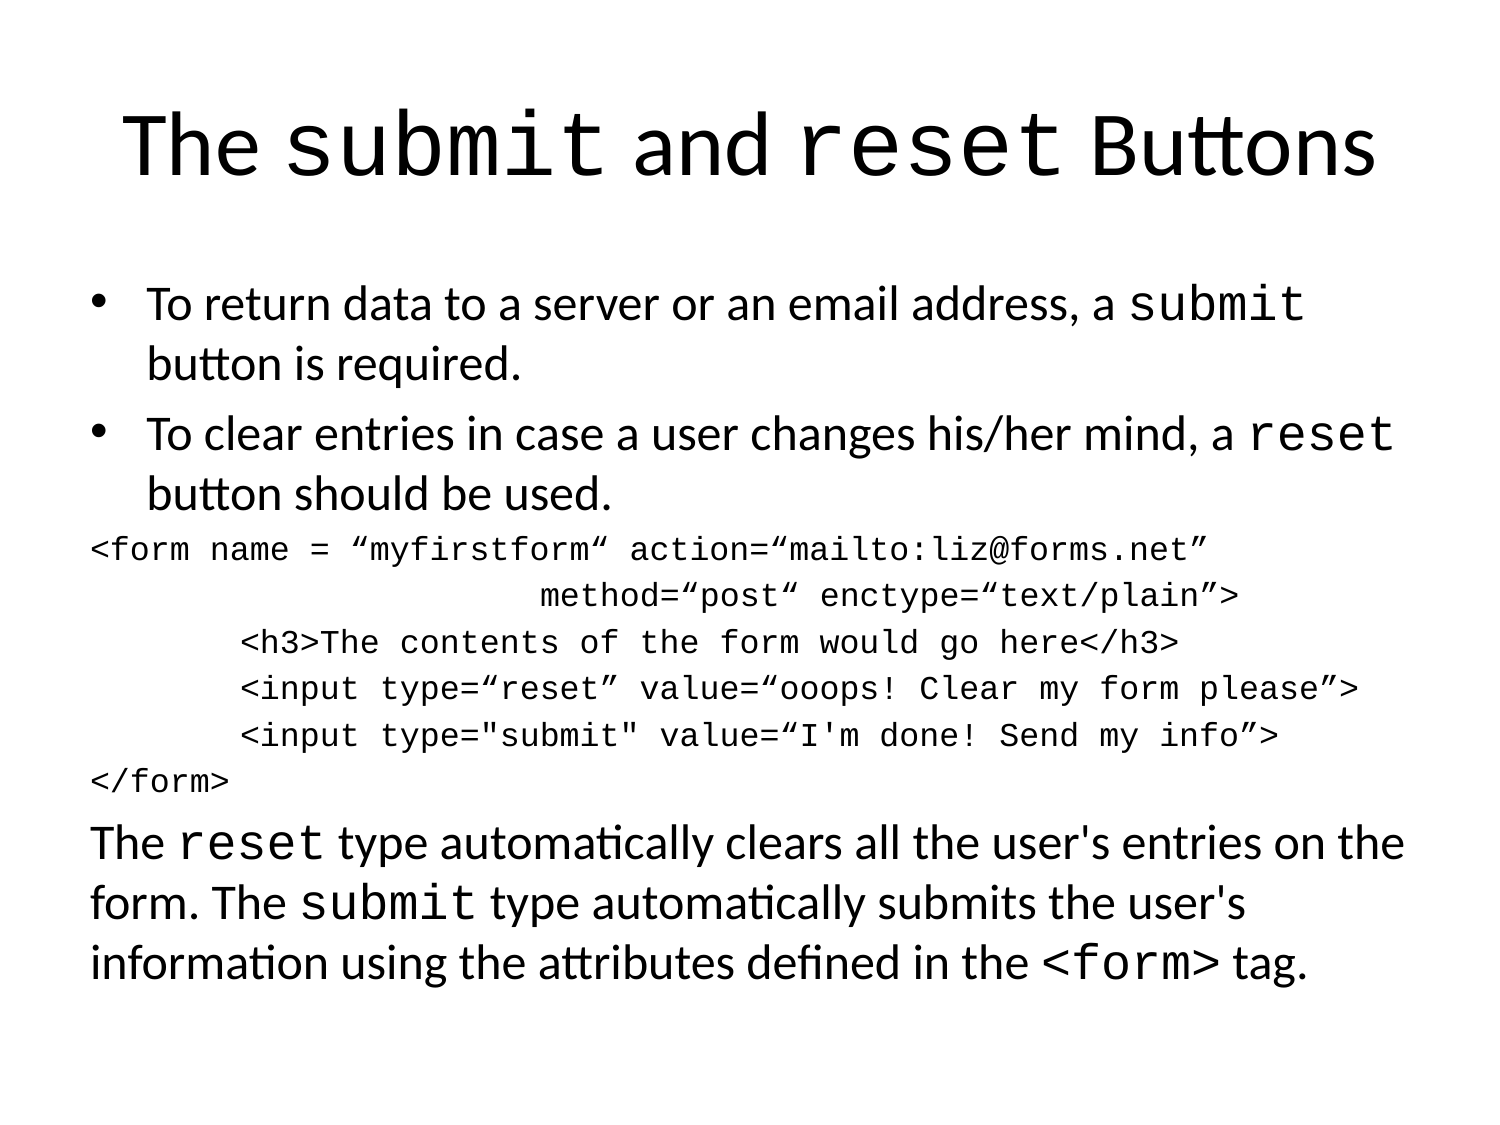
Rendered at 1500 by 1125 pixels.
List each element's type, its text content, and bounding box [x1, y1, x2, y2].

title The submit and reset Buttons [75, 45, 1425, 233]
list To return data to a server or an email address, a submit button is required. To clear entries in case a user changes his/her mind, a reset button should be used. <form name = “myfirstform“ action=“mailto:liz@forms.net” method=“post“ enctype=“text/plain”> <h3>The contents of the form would go here</h3> <input type=“reset” value=“ooops! Clear my form please”> <input type="submit" value=“I'm done! Send my info”> </form> The reset type automatically clears all the user's entries on the form. The submit type automatically submits the user's information using the attributes defined in the <form> tag. [75, 262, 1425, 1005]
